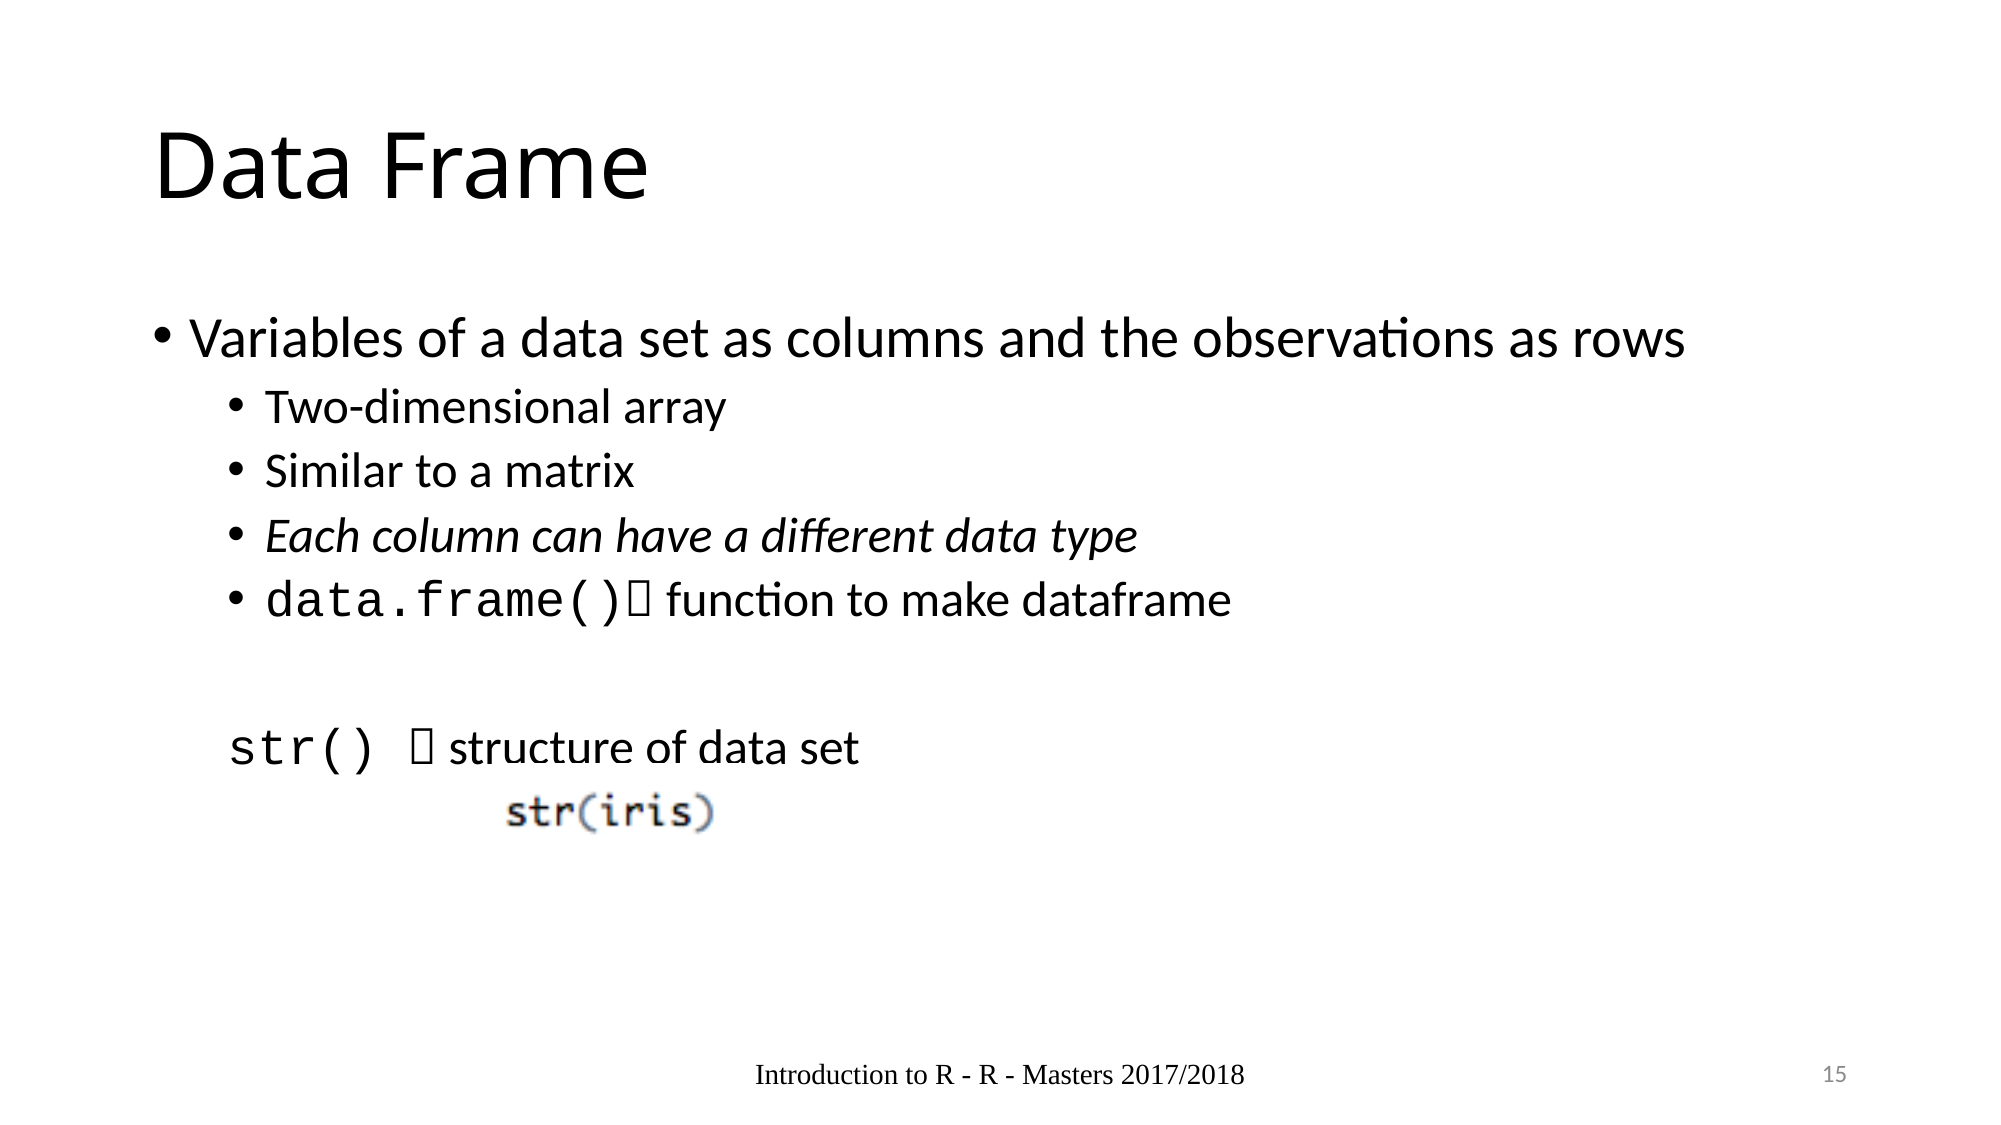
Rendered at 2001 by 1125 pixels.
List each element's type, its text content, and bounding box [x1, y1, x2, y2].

footer Introduction to R - R - Masters 2017/2018 [662, 1042, 1338, 1103]
picture [494, 763, 750, 851]
list Variables of a data set as columns and the observations as rows Two-dimensional array Similar to a matrix Each column can have a different data type data.frame() function to make dataframe str()  structure of data set [137, 299, 1863, 1014]
slide_number 15 [1412, 1042, 1863, 1103]
title Data Frame [137, 59, 1863, 278]
